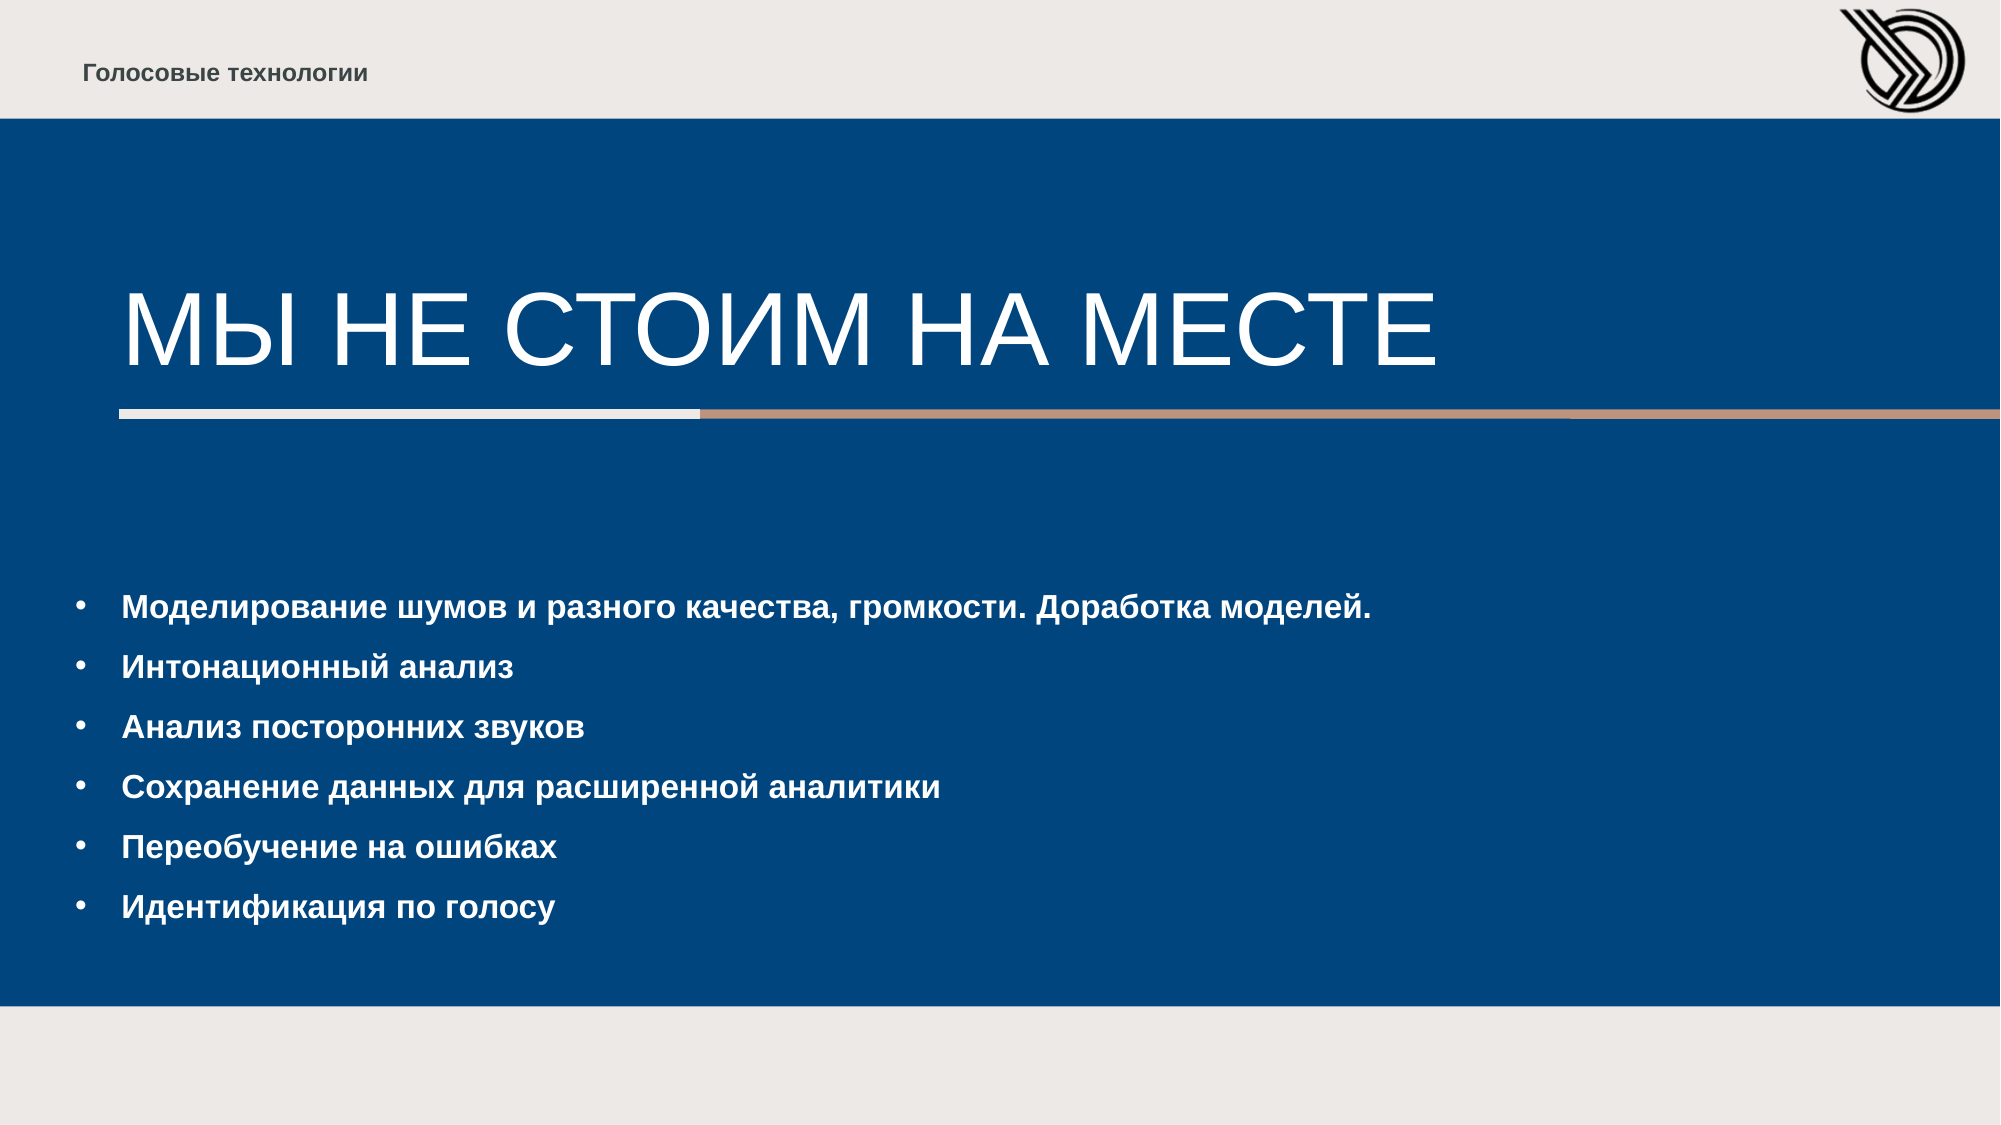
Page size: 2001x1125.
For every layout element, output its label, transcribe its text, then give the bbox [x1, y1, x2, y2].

footer Голосовые технологии [67, 49, 419, 95]
title Мы не стоим на месте [106, 278, 1832, 396]
list Моделирование шумов и разного качества, громкости. Доработка моделей. Интонационный анализ Анализ посторонних звуков Сохранение данных для расширенной аналитики Переобучение на ошибках Идентификация по голосу [60, 558, 1600, 960]
picture [1827, 6, 1979, 116]
